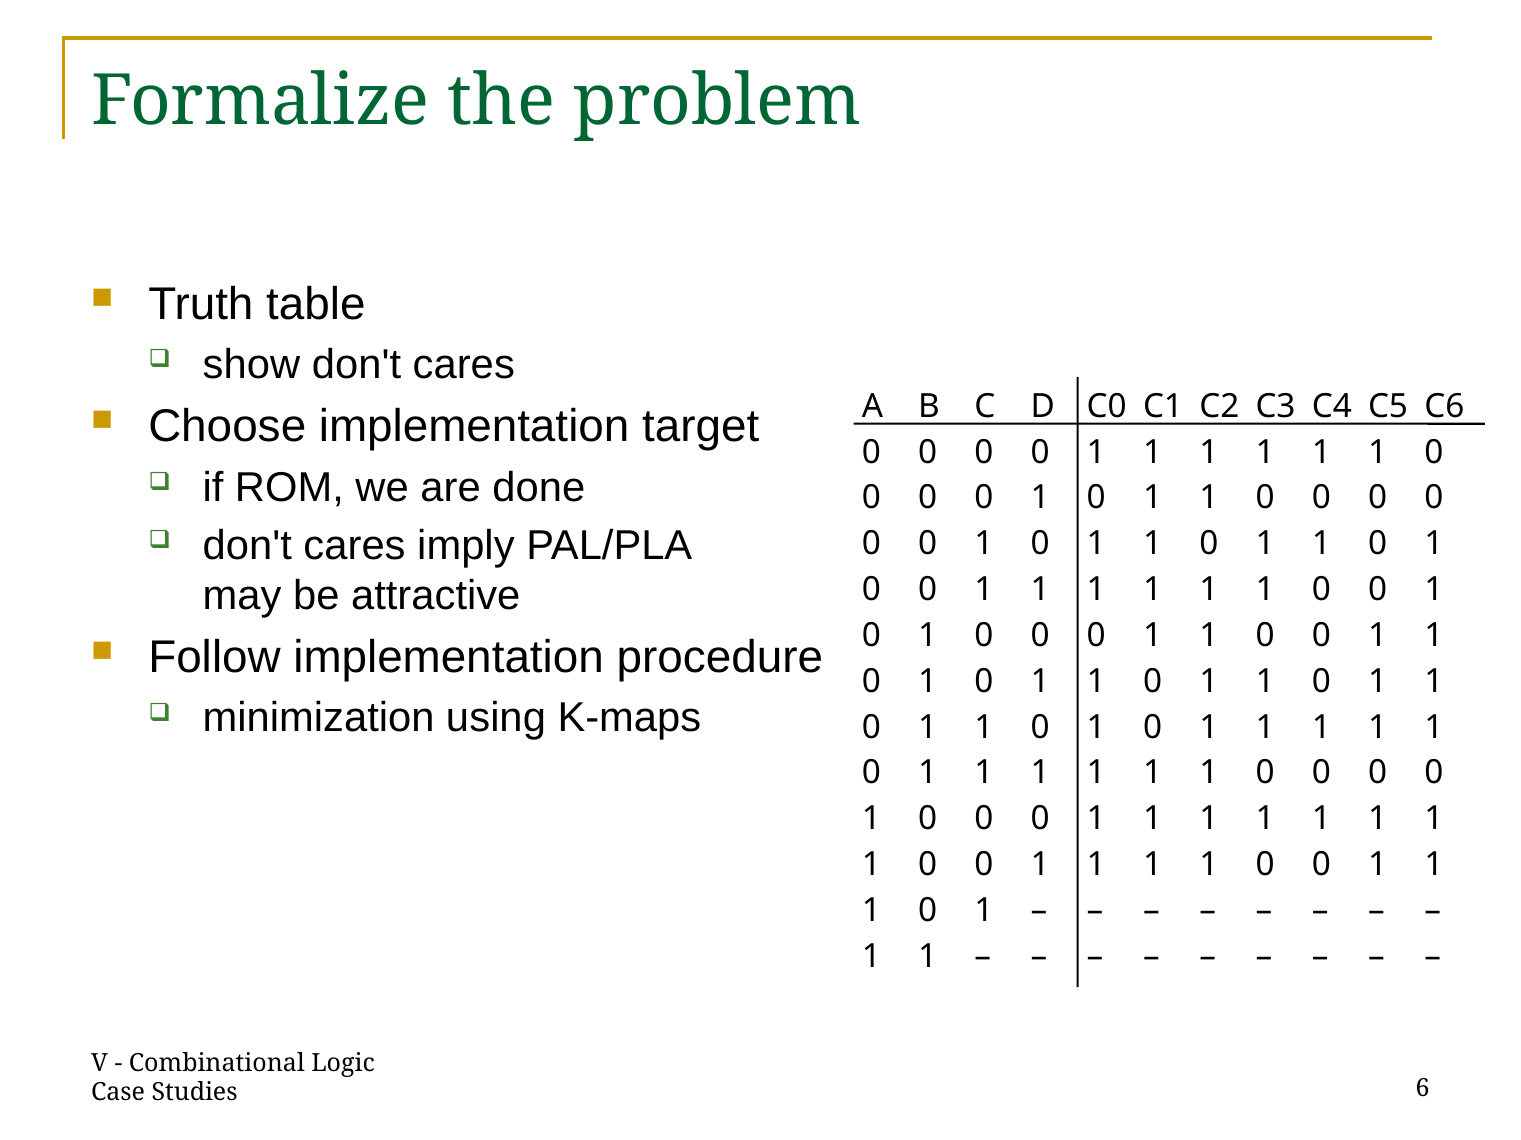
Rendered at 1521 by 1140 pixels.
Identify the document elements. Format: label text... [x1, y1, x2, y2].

list Truth table show don't cares Choose implementation target if ROM, we are done don't cares imply PAL/PLA may be attractive Follow implementation procedure minimization using K-maps [76, 265, 1445, 1019]
slide_number V - Combinational Logic Case Studies [76, 1037, 431, 1114]
title Formalize the problem [76, 46, 1445, 236]
text_box A B C D C0 C1 C2 C3 C4 C5 C6 0 0 0 0 1 1 1 1 1 1 0 0 0 0 1 0 1 1 0 0 0 0 0 0 1 0 1 1 0 1 1 0 1 0 0 1 1 1 1 1 1 0 0 1 0 1 0 0 0 1 1 0 0 1 1 0 1 0 1 1 0 1 1 0 1 1 0 1 1 0 1 0 1 1 1 1 1 0 1 1 1 1 1 1 0 0 0 0 1 0 0 0 1 1 1 1 1 1 1 1 0 0 1 1 1 1 0 0 1 1 1 0 1 – – – – – – – – 1 1 – – – – – – – – – [1445, 373, 1499, 991]
slide_number 6 [1089, 1037, 1445, 1114]
